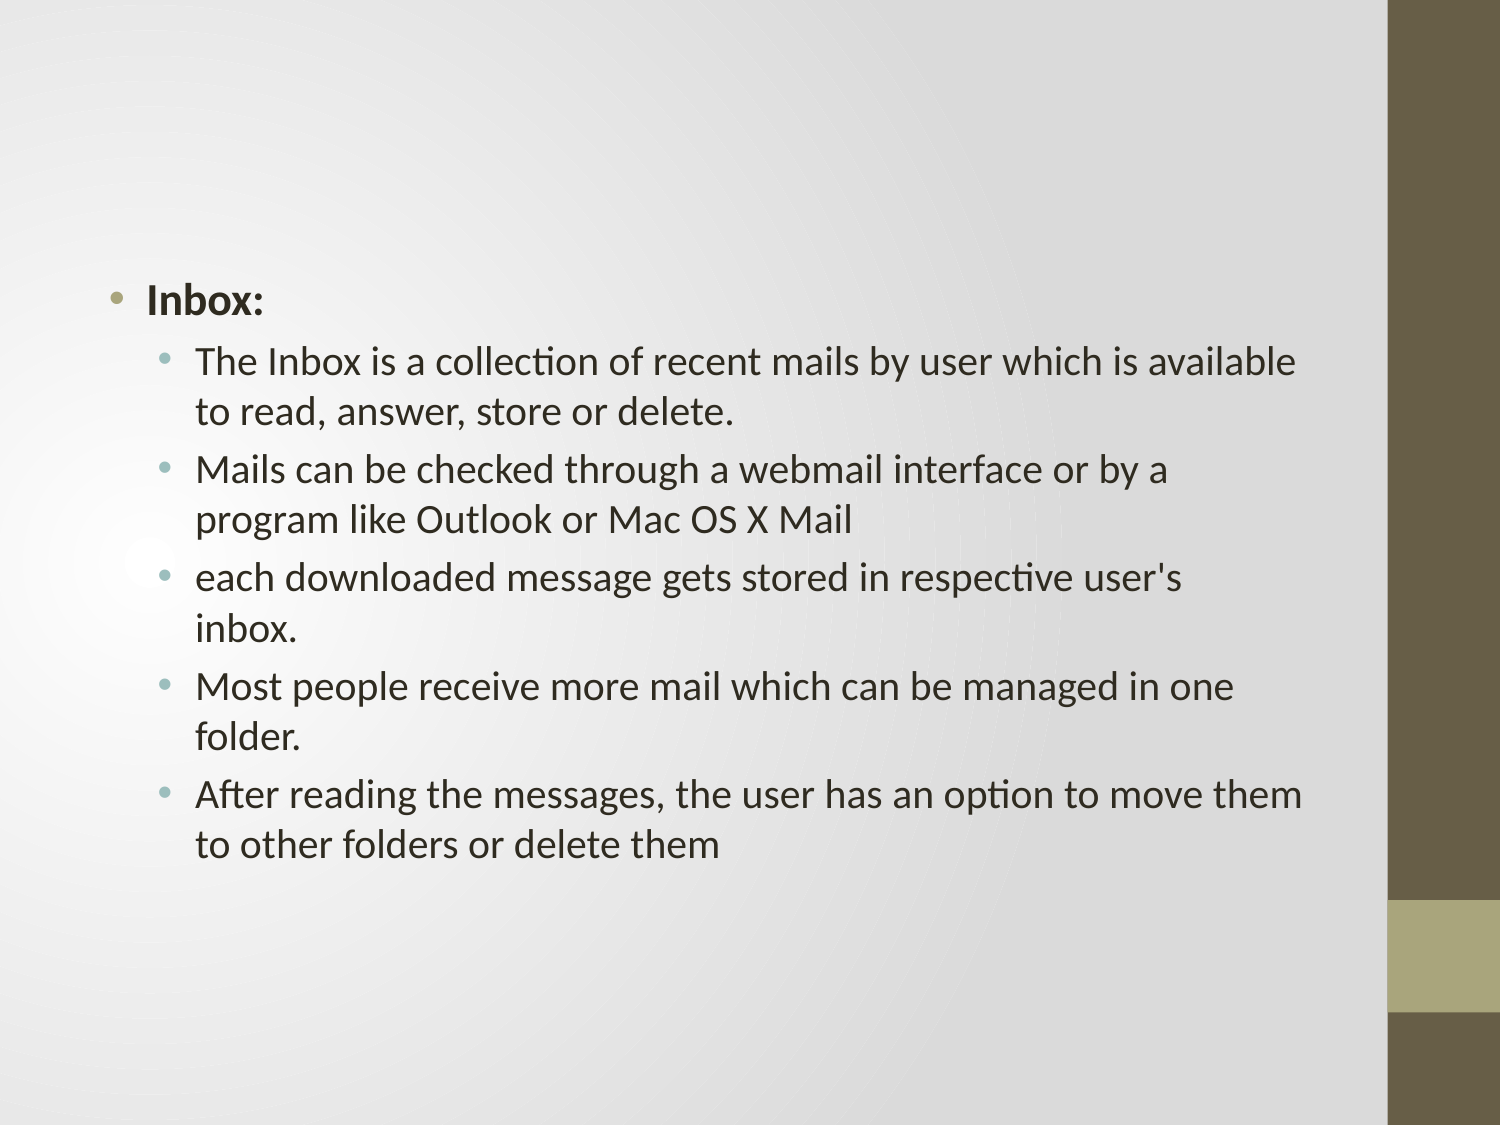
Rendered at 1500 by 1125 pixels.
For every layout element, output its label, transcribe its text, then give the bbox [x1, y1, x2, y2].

list Inbox: The Inbox is a collection of recent mails by user which is available to read, answer, store or delete. Mails can be checked through a webmail interface or by a program like Outlook or Mac OS X Mail each downloaded message gets stored in respective user's inbox. Most people receive more mail which can be managed in one folder. After reading the messages, the user has an option to move them to other folders or delete them [75, 262, 1325, 1050]
